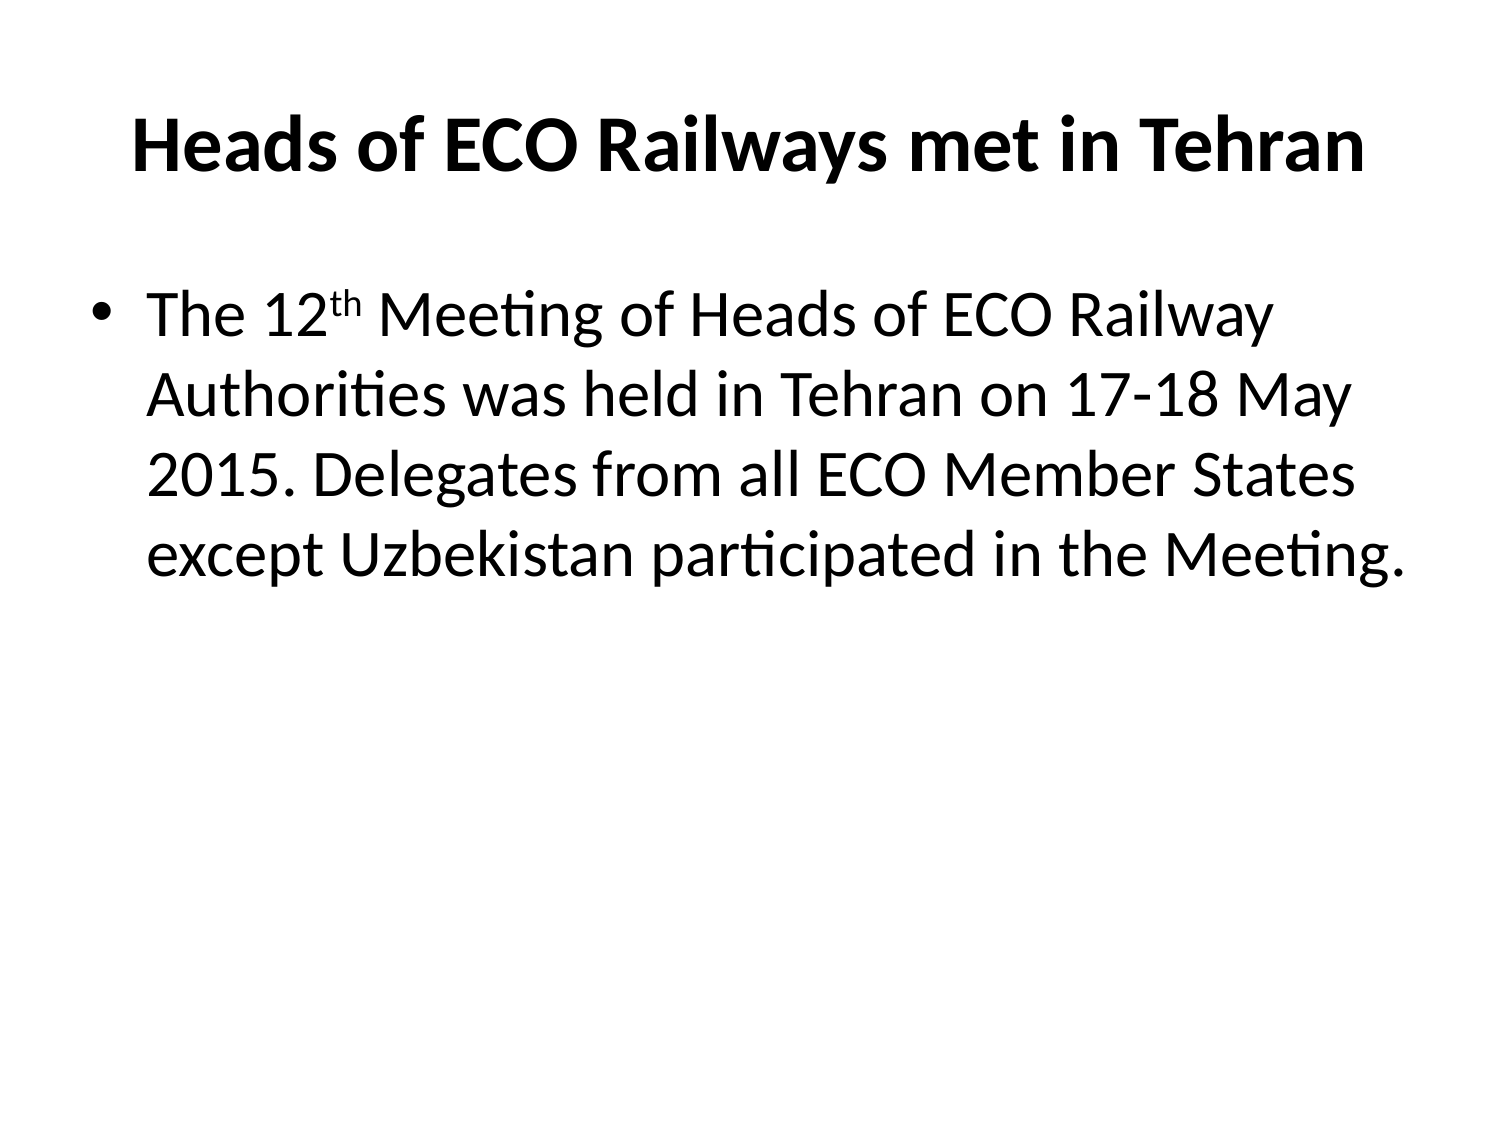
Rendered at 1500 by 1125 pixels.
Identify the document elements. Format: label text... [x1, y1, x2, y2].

title Heads of ECO Railways met in Tehran [75, 45, 1425, 233]
list The 12th Meeting of Heads of ECO Railway Authorities was held in Tehran on 17-18 May 2015. Delegates from all ECO Member States except Uzbekistan participated in the Meeting. [75, 262, 1425, 1005]
